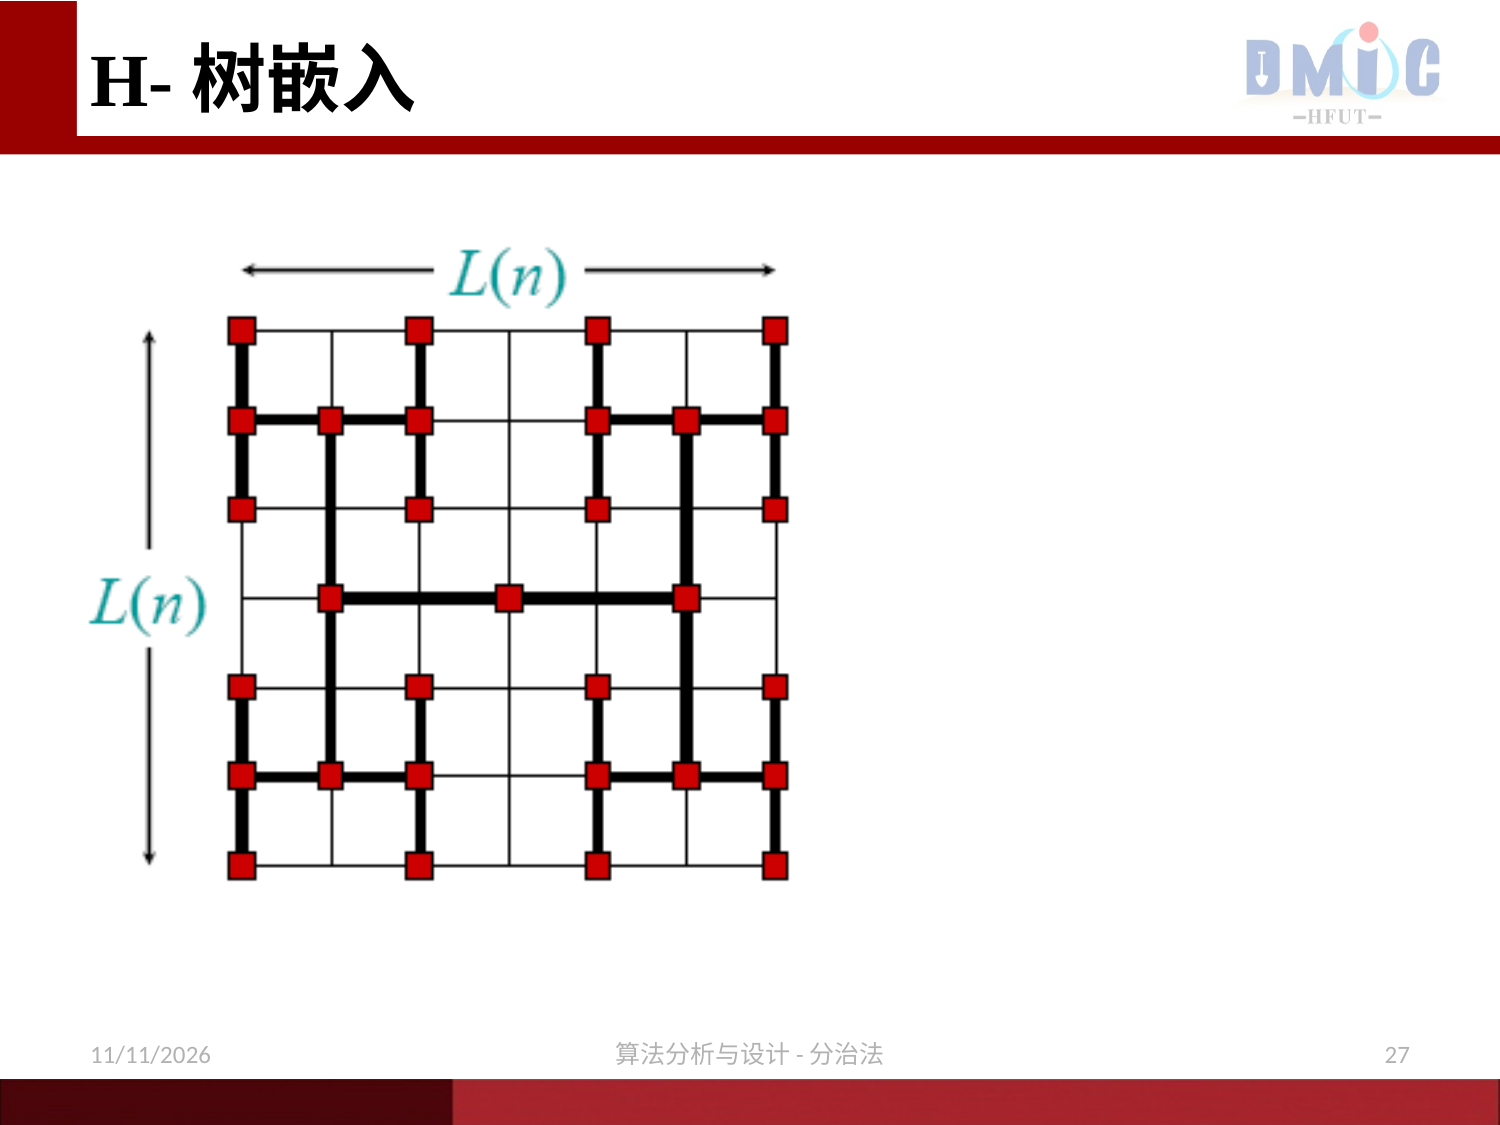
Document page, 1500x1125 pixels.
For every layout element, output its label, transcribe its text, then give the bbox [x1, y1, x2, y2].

slide_number 27 [1074, 1023, 1425, 1084]
picture [0, 1079, 1500, 1125]
picture [88, 243, 821, 913]
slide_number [75, 1023, 425, 1084]
title H-树嵌入 [74, 20, 1426, 130]
footer 算法分析与设计-分治法 [466, 1023, 1034, 1084]
